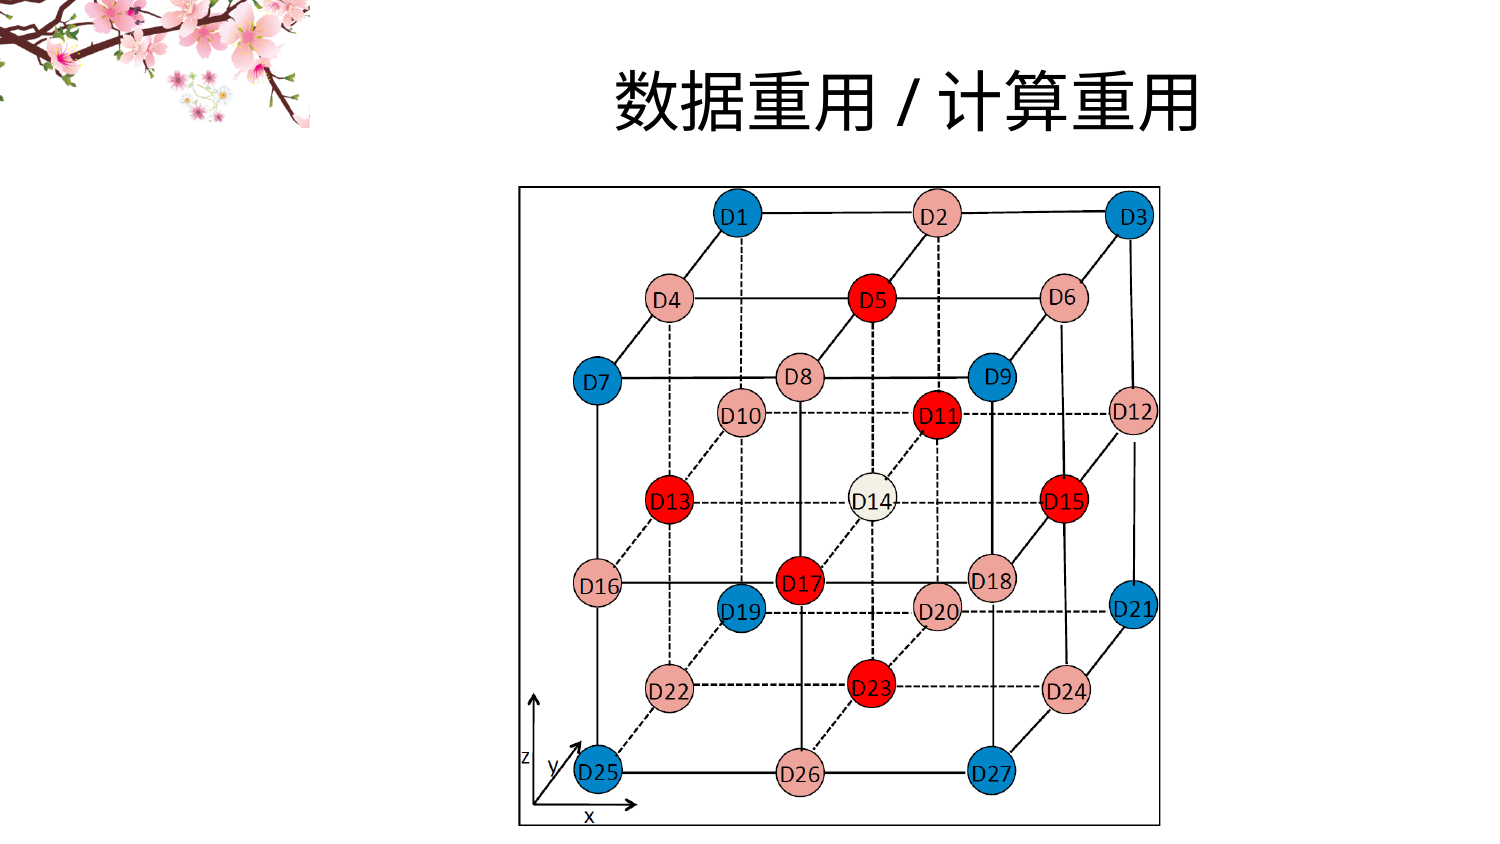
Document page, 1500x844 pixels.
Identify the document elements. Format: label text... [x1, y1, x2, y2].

title 数据重用/计算重用 [598, 23, 1500, 187]
picture [0, 0, 310, 128]
picture [518, 186, 1161, 826]
